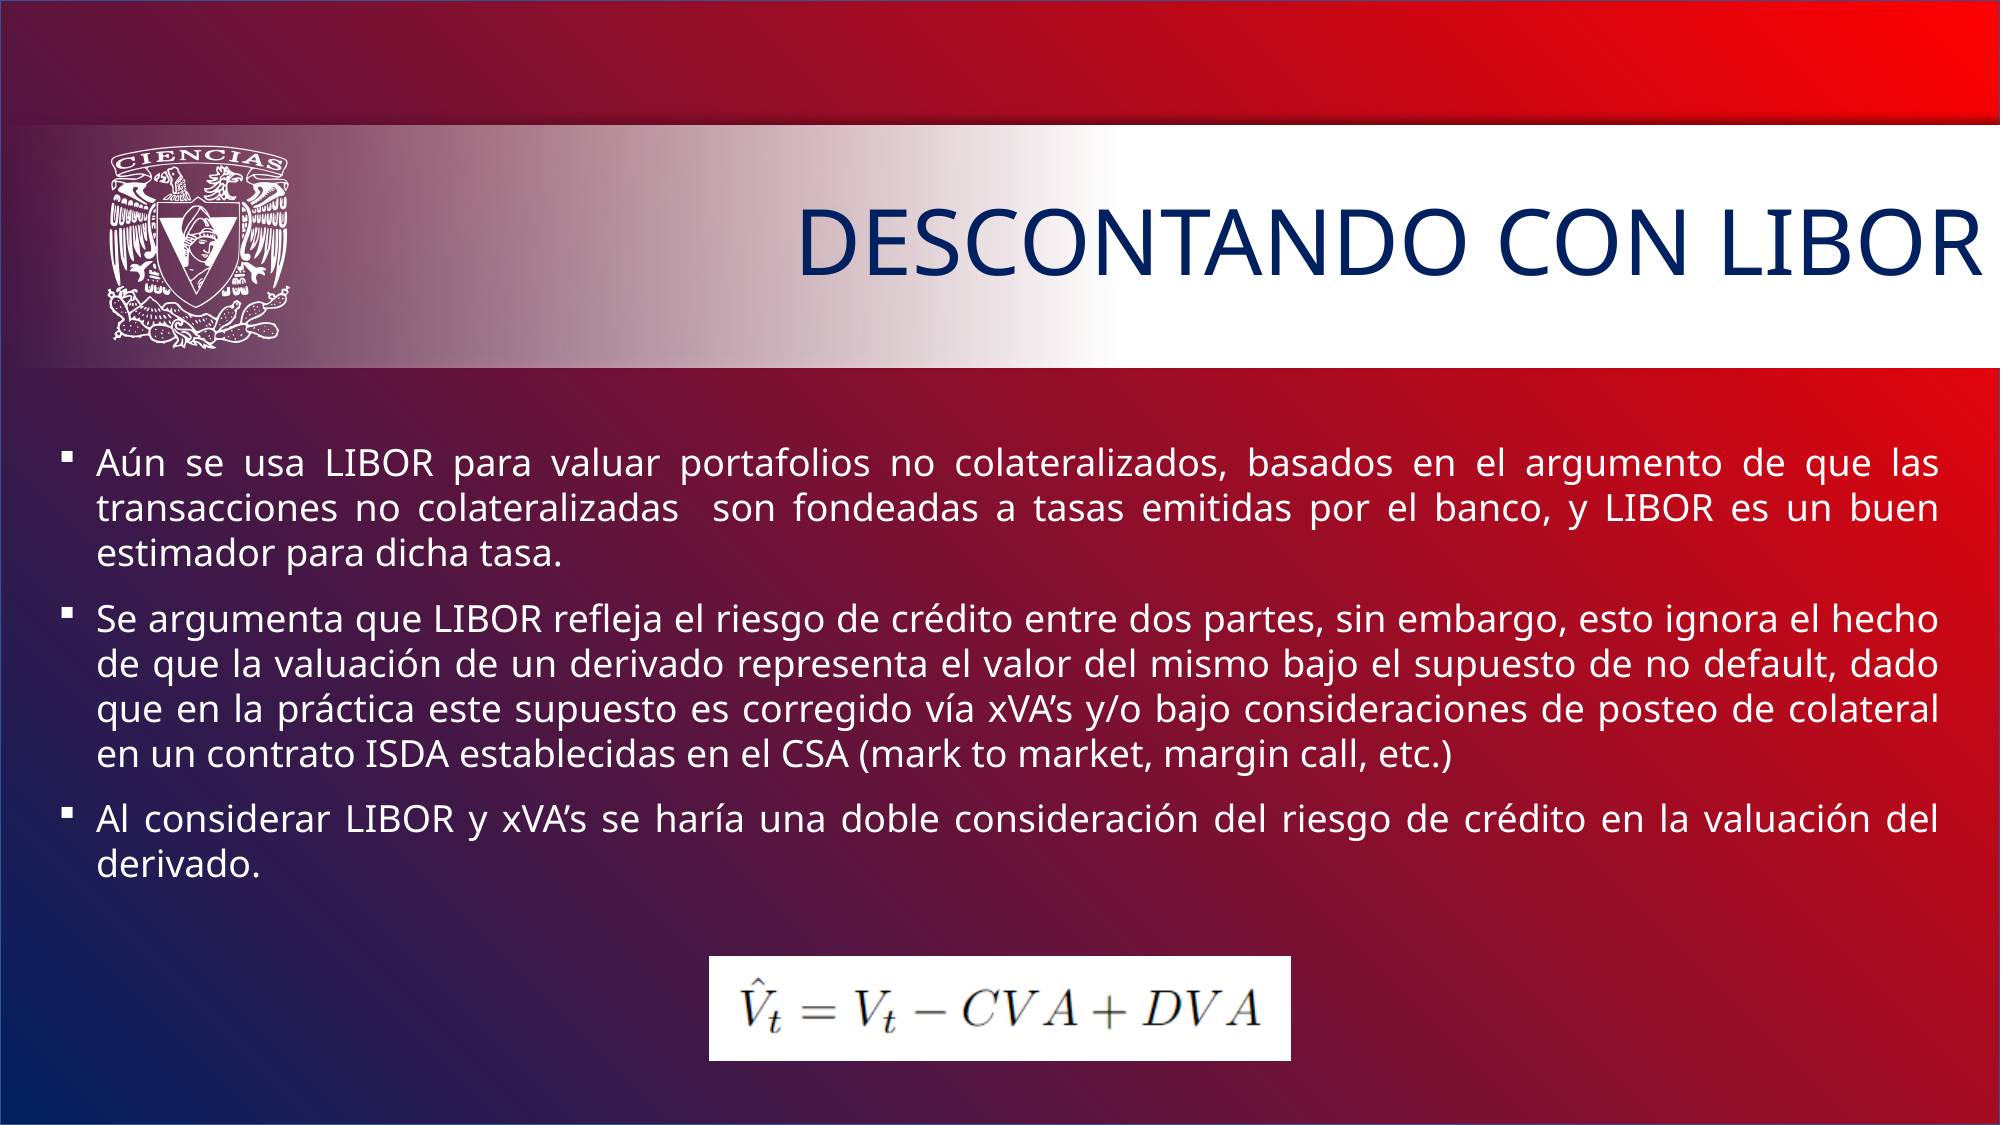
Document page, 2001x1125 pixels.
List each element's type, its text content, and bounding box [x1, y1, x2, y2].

text_box [0, 368, 2000, 1125]
picture [709, 956, 1291, 1061]
text_box [0, 0, 2000, 112]
title DESCONTANDO CON LIBOR [0, 125, 2000, 368]
list Aún se usa LIBOR para valuar portafolios no colateralizados, basados en el argumento de que las transacciones no colateralizadas son fondeadas a tasas emitidas por el banco, y LIBOR es un buen estimador para dicha tasa. Se argumenta que LIBOR refleja el riesgo de crédito entre dos partes, sin embargo, esto ignora el hecho de que la valuación de un derivado representa el valor del mismo bajo el supuesto de no default, dado que en la práctica este supuesto es corregido vía xVA’s y/o bajo consideraciones de posteo de colateral en un contrato ISDA establecidas en el CSA (mark to market, margin call, etc.) Al considerar LIBOR y xVA’s se haría una doble consideración del riesgo de crédito en la valuación del derivado. [43, 431, 1957, 1061]
picture [100, 134, 297, 359]
